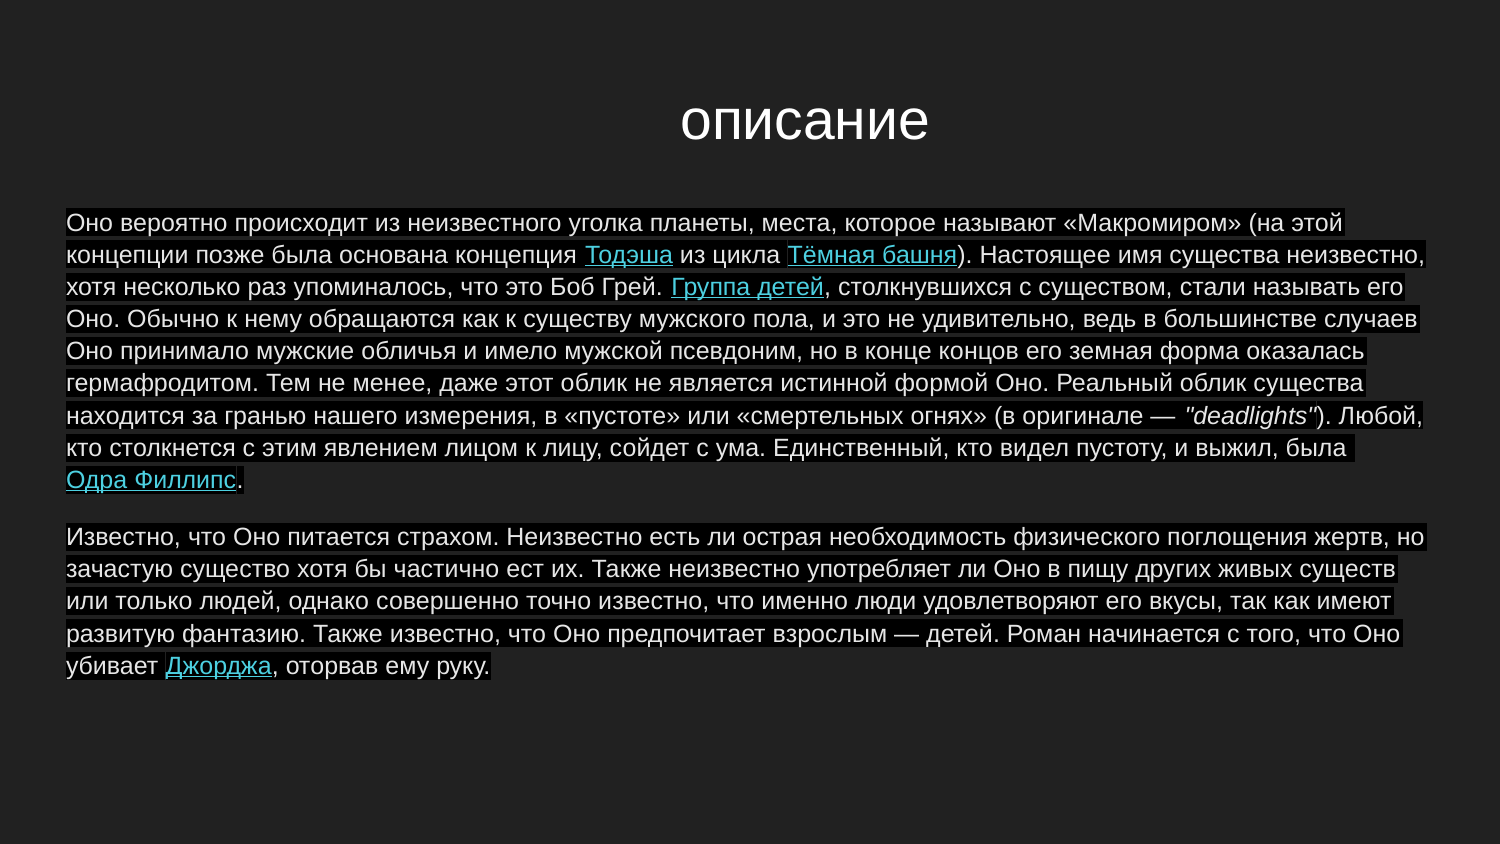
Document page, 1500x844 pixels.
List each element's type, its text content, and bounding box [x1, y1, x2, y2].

title описание [51, 72, 1449, 167]
list Оно вероятно происходит из неизвестного уголка планеты, места, которое называют «Макромиром» (на этой концепции позже была основана концепция Тодэша из цикла Тёмная башня). Настоящее имя существа неизвестно, хотя несколько раз упоминалось, что это Боб Грей. Группа детей, столкнувшихся с существом, стали называть его Оно. Обычно к нему обращаются как к существу мужского пола, и это не удивительно, ведь в большинстве случаев Оно принимало мужские обличья и имело мужской псевдоним, но в конце концов его земная форма оказалась гермафродитом. Тем не менее, даже этот облик не является истинной формой Оно. Реальный облик существа находится за гранью нашего измерения, в «пустоте» или «смертельных огнях» (в оригинале — "deadlights"). Любой, кто столкнется с этим явлением лицом к лицу, сойдет с ума. Единственный, кто видел пустоту, и выжил, была Одра Филлипс. Известно, что Оно питается страхом. Неизвестно есть ли острая необходимость физического поглощения жертв, но зачастую существо хотя бы частично ест их. Также неизвестно употребляет ли Оно в пищу других живых существ или только людей, однако совершенно точно известно, что именно люди удовлетворяют его вкусы, так как имеют развитую фантазию. Также известно, что Оно предпочитает взрослым — детей. Роман начинается с того, что Оно убивает Джорджа, оторвав ему руку. [51, 189, 1449, 750]
